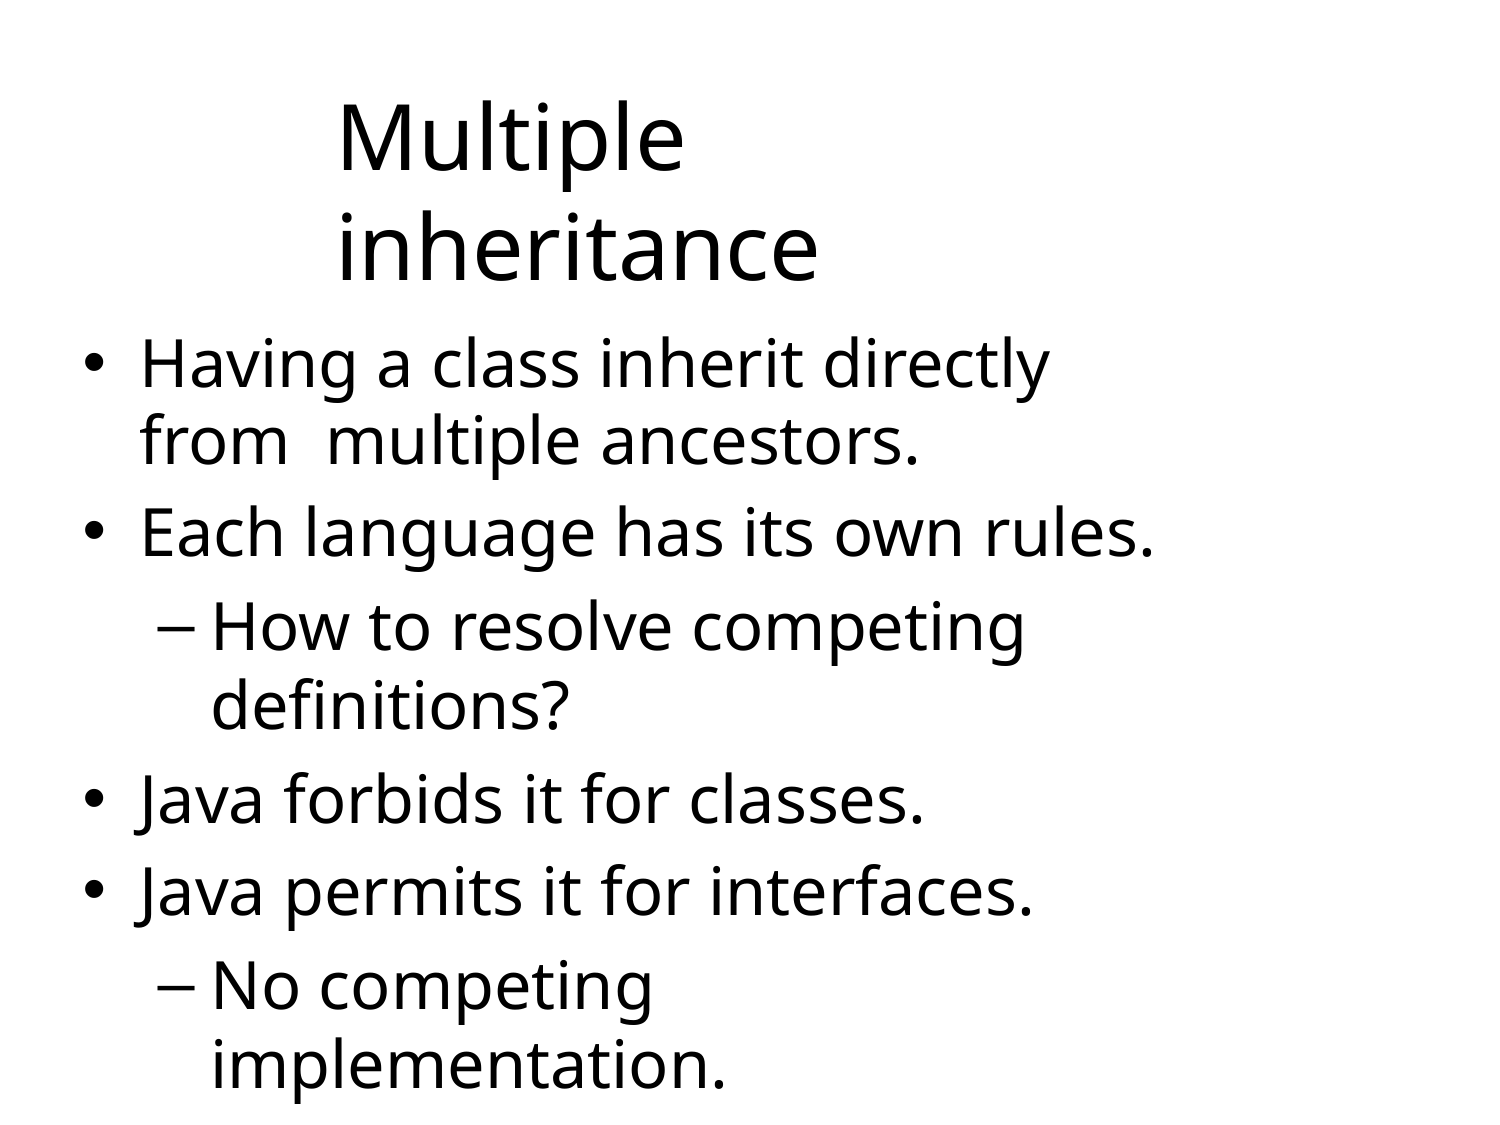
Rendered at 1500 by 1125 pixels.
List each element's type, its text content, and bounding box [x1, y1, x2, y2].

title Multiple inheritance [333, 77, 1166, 300]
text_box Having a class inherit directly from multiple ancestors. Each language has its own rules. How to resolve competing definitions? Java forbids it for classes. Java permits it for interfaces. No competing implementation. [80, 317, 1353, 1103]
